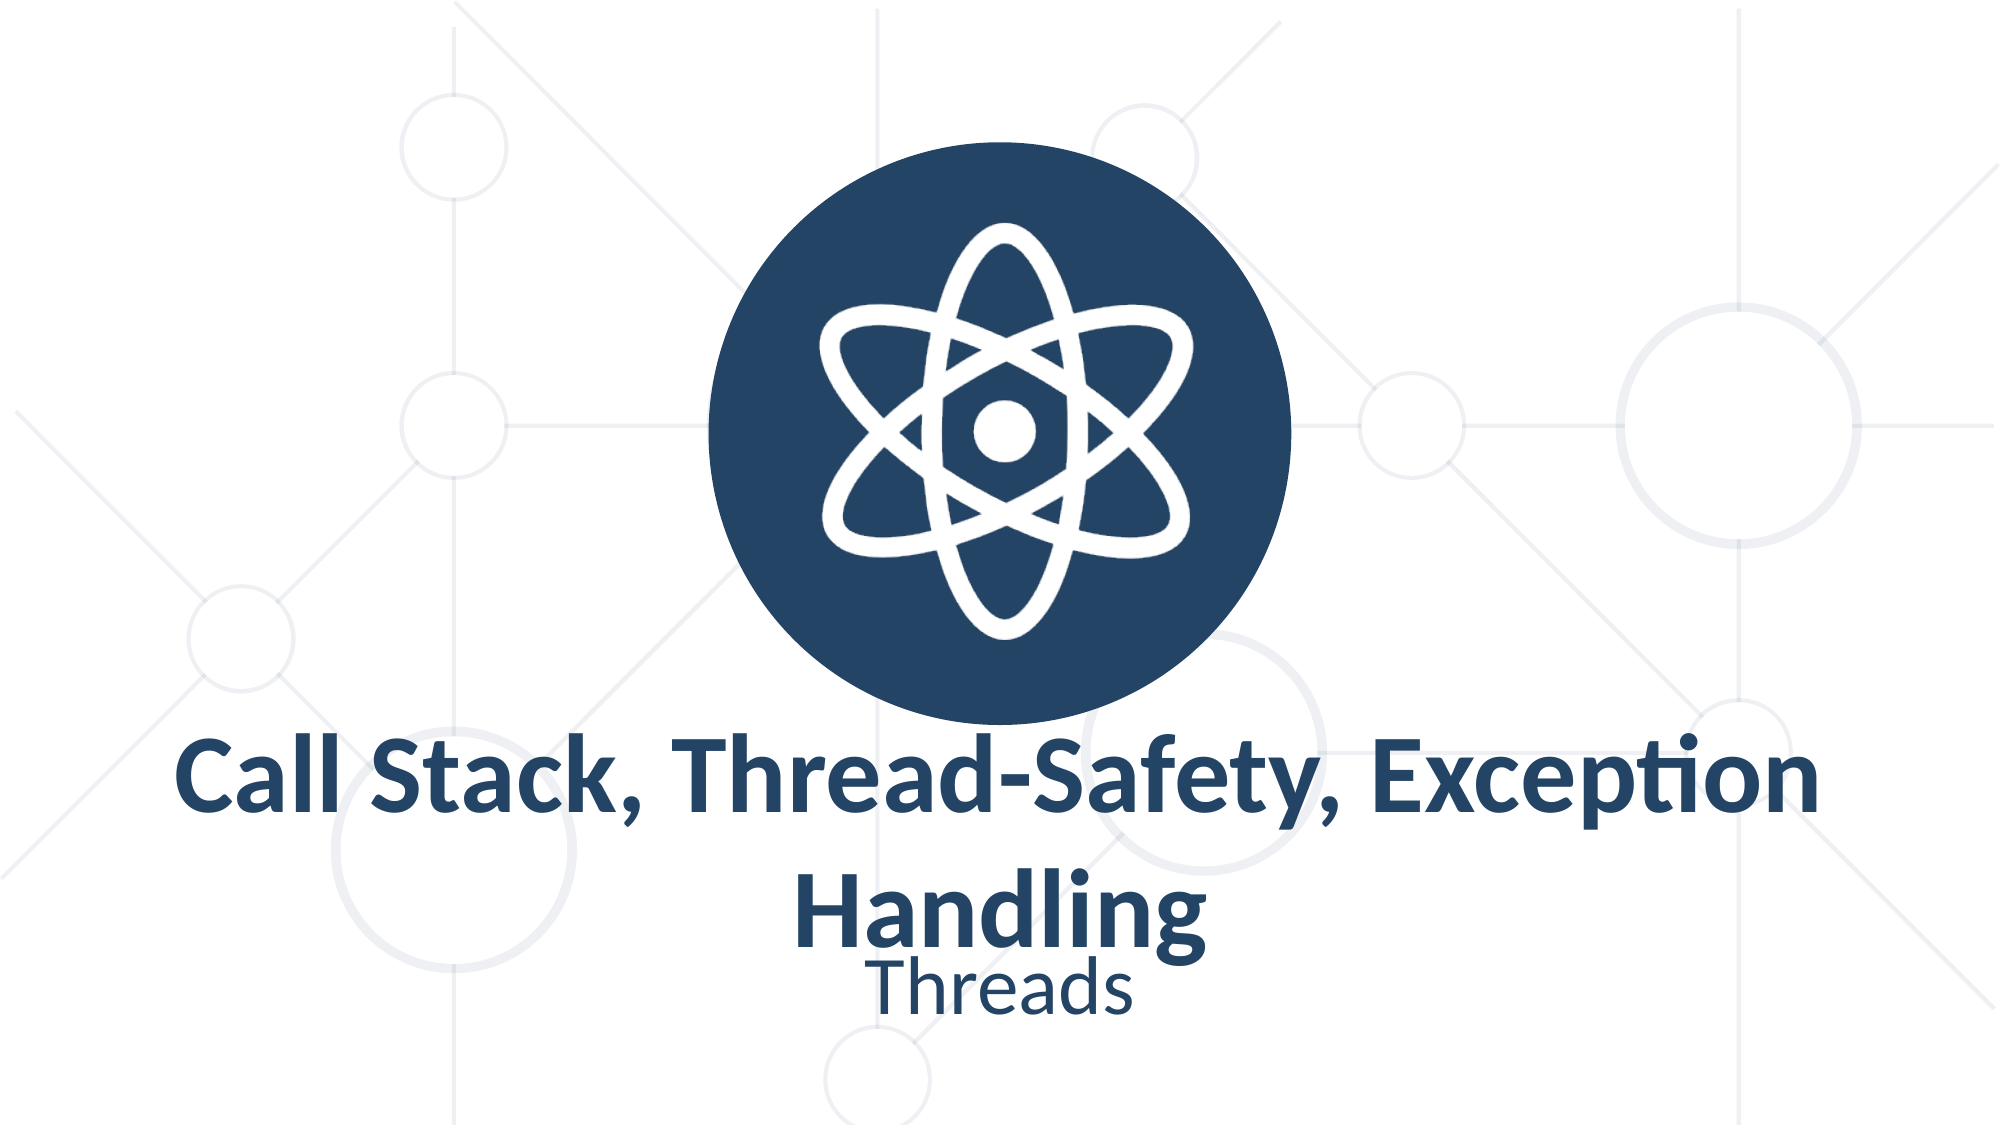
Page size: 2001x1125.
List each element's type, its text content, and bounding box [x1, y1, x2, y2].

title Call Stack, Thread-Safety, Exception Handling [100, 771, 1900, 898]
picture [756, 181, 1257, 683]
subtitle Threads [100, 916, 1900, 1043]
